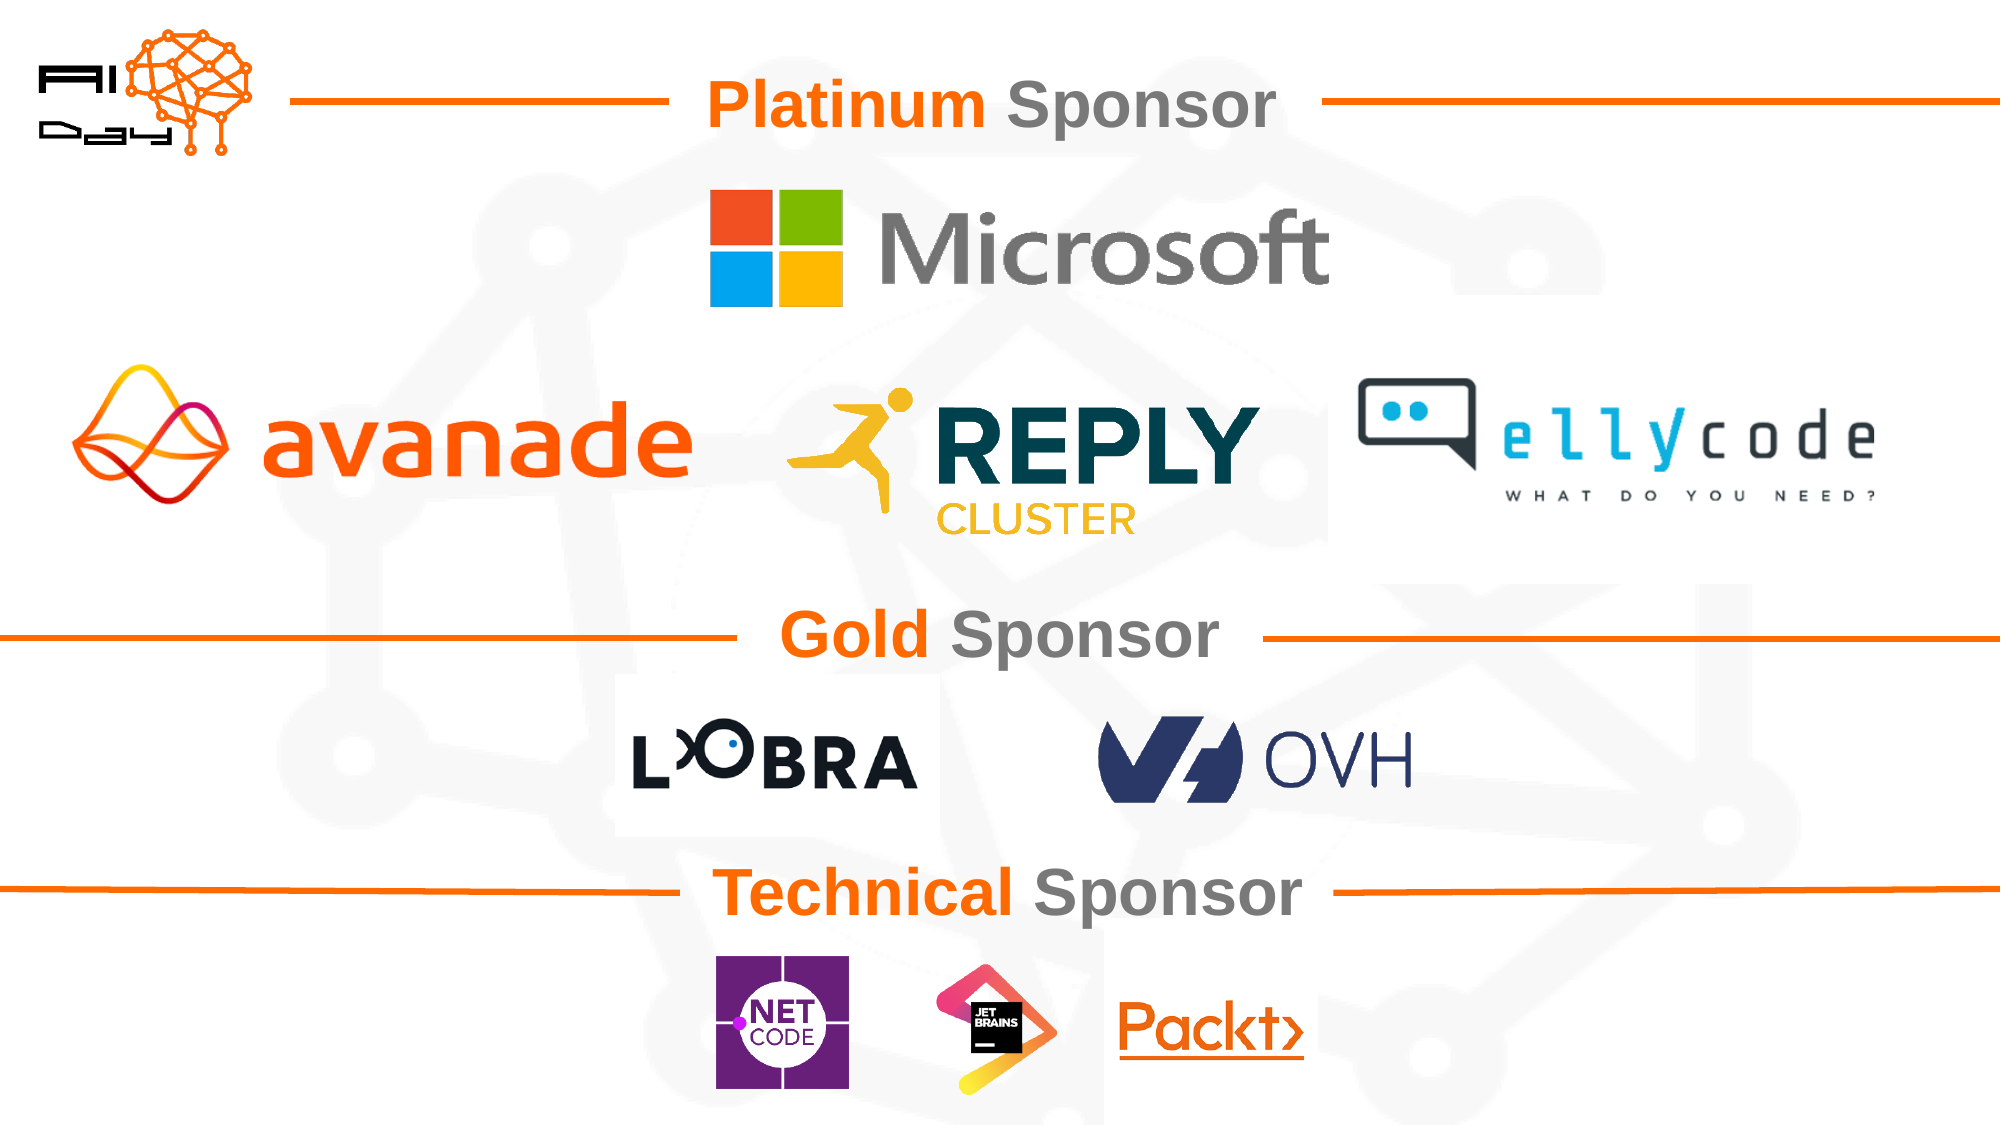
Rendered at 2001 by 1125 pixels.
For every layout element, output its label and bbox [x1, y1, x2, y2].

picture [17, 15, 272, 166]
picture [905, 938, 1087, 1120]
picture [1104, 918, 1318, 1125]
picture [47, 105, 1904, 596]
picture [615, 674, 940, 837]
picture [716, 956, 849, 1089]
picture [1092, 678, 1417, 841]
